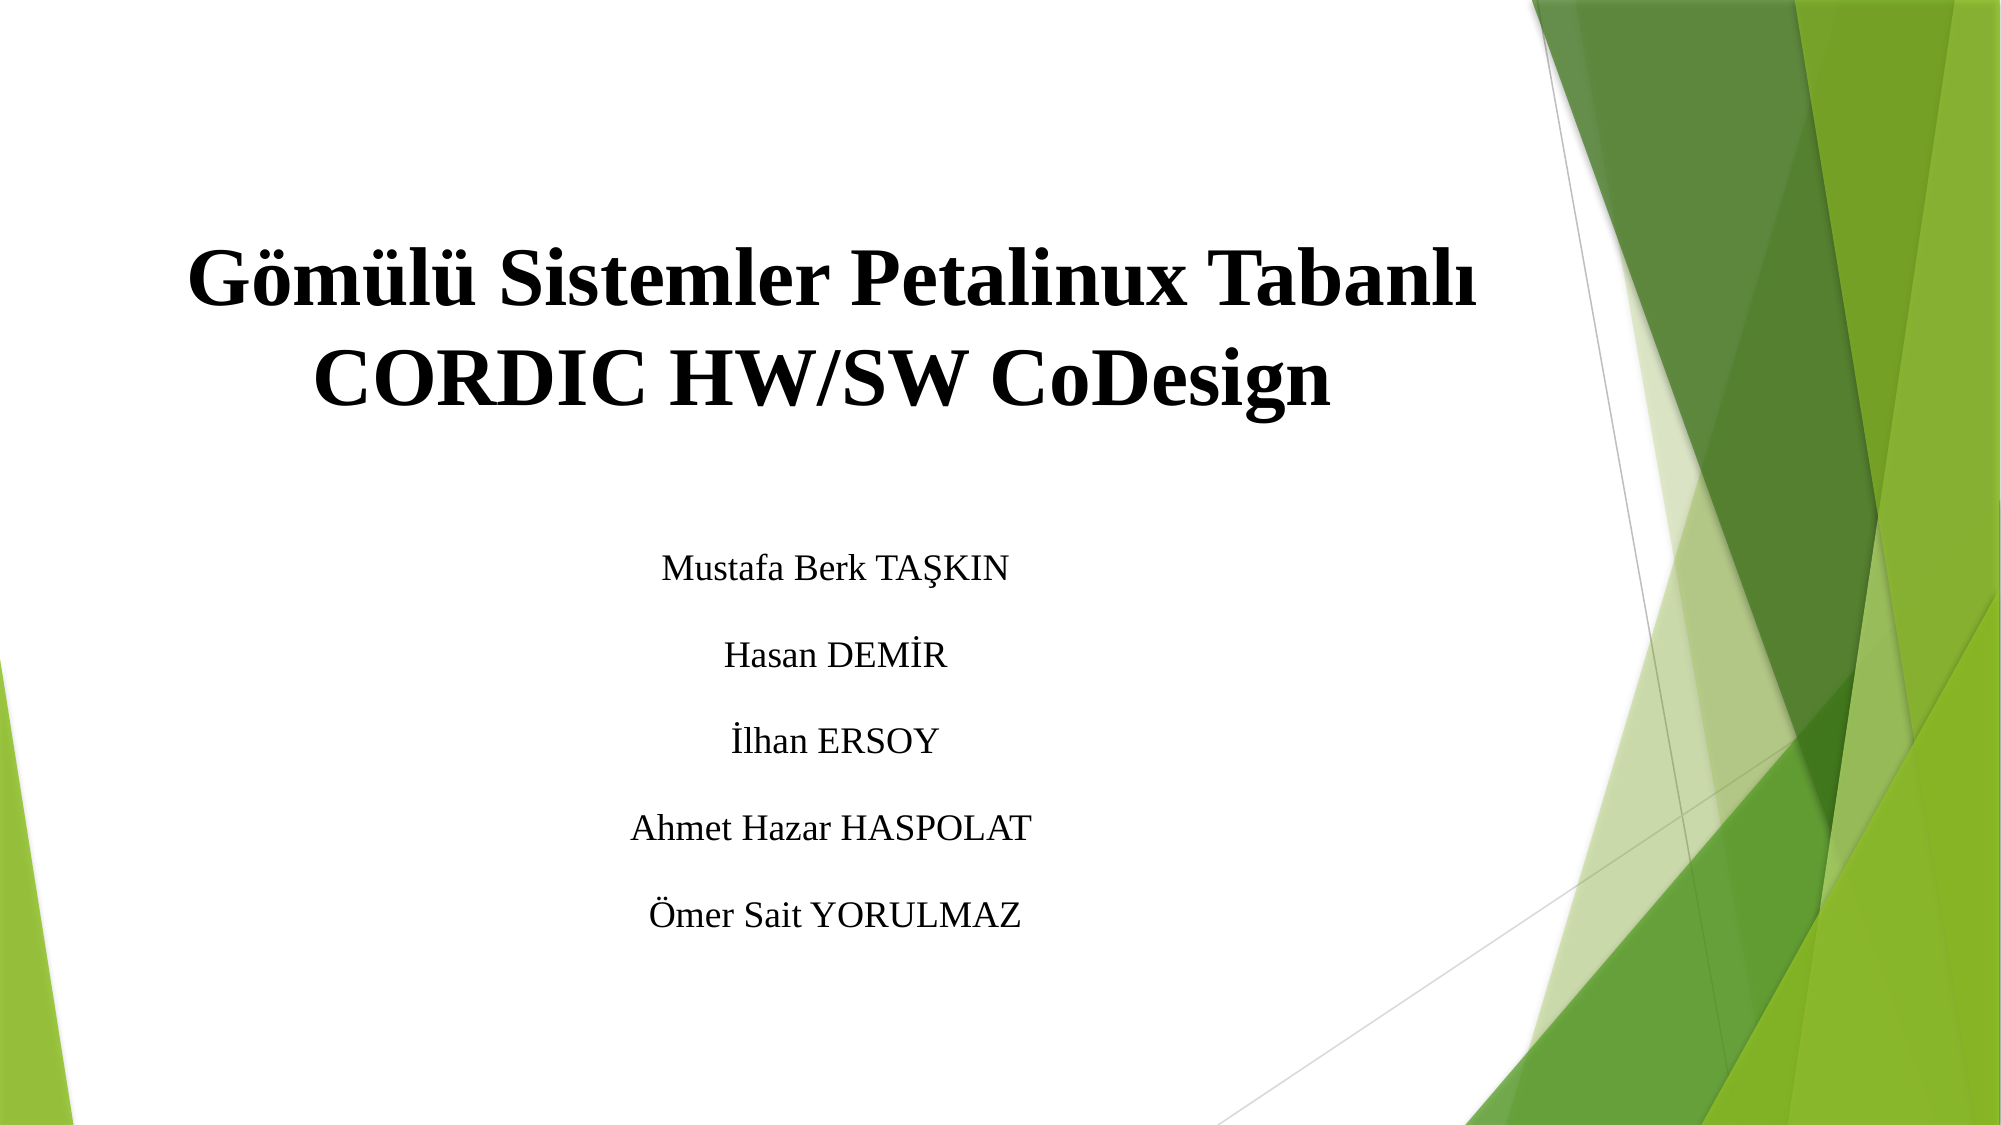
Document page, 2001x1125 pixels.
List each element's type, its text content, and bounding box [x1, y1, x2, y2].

text_box Mustafa Berk TAŞKIN Hasan DEMİR İlhan ERSOY Ahmet Hazar HASPOLAT Ömer Sait YORULMAZ [335, 535, 1337, 943]
text_box Gömülü Sistemler Petalinux Tabanlı CORDIC HW/SW CoDesign [153, 214, 1512, 430]
